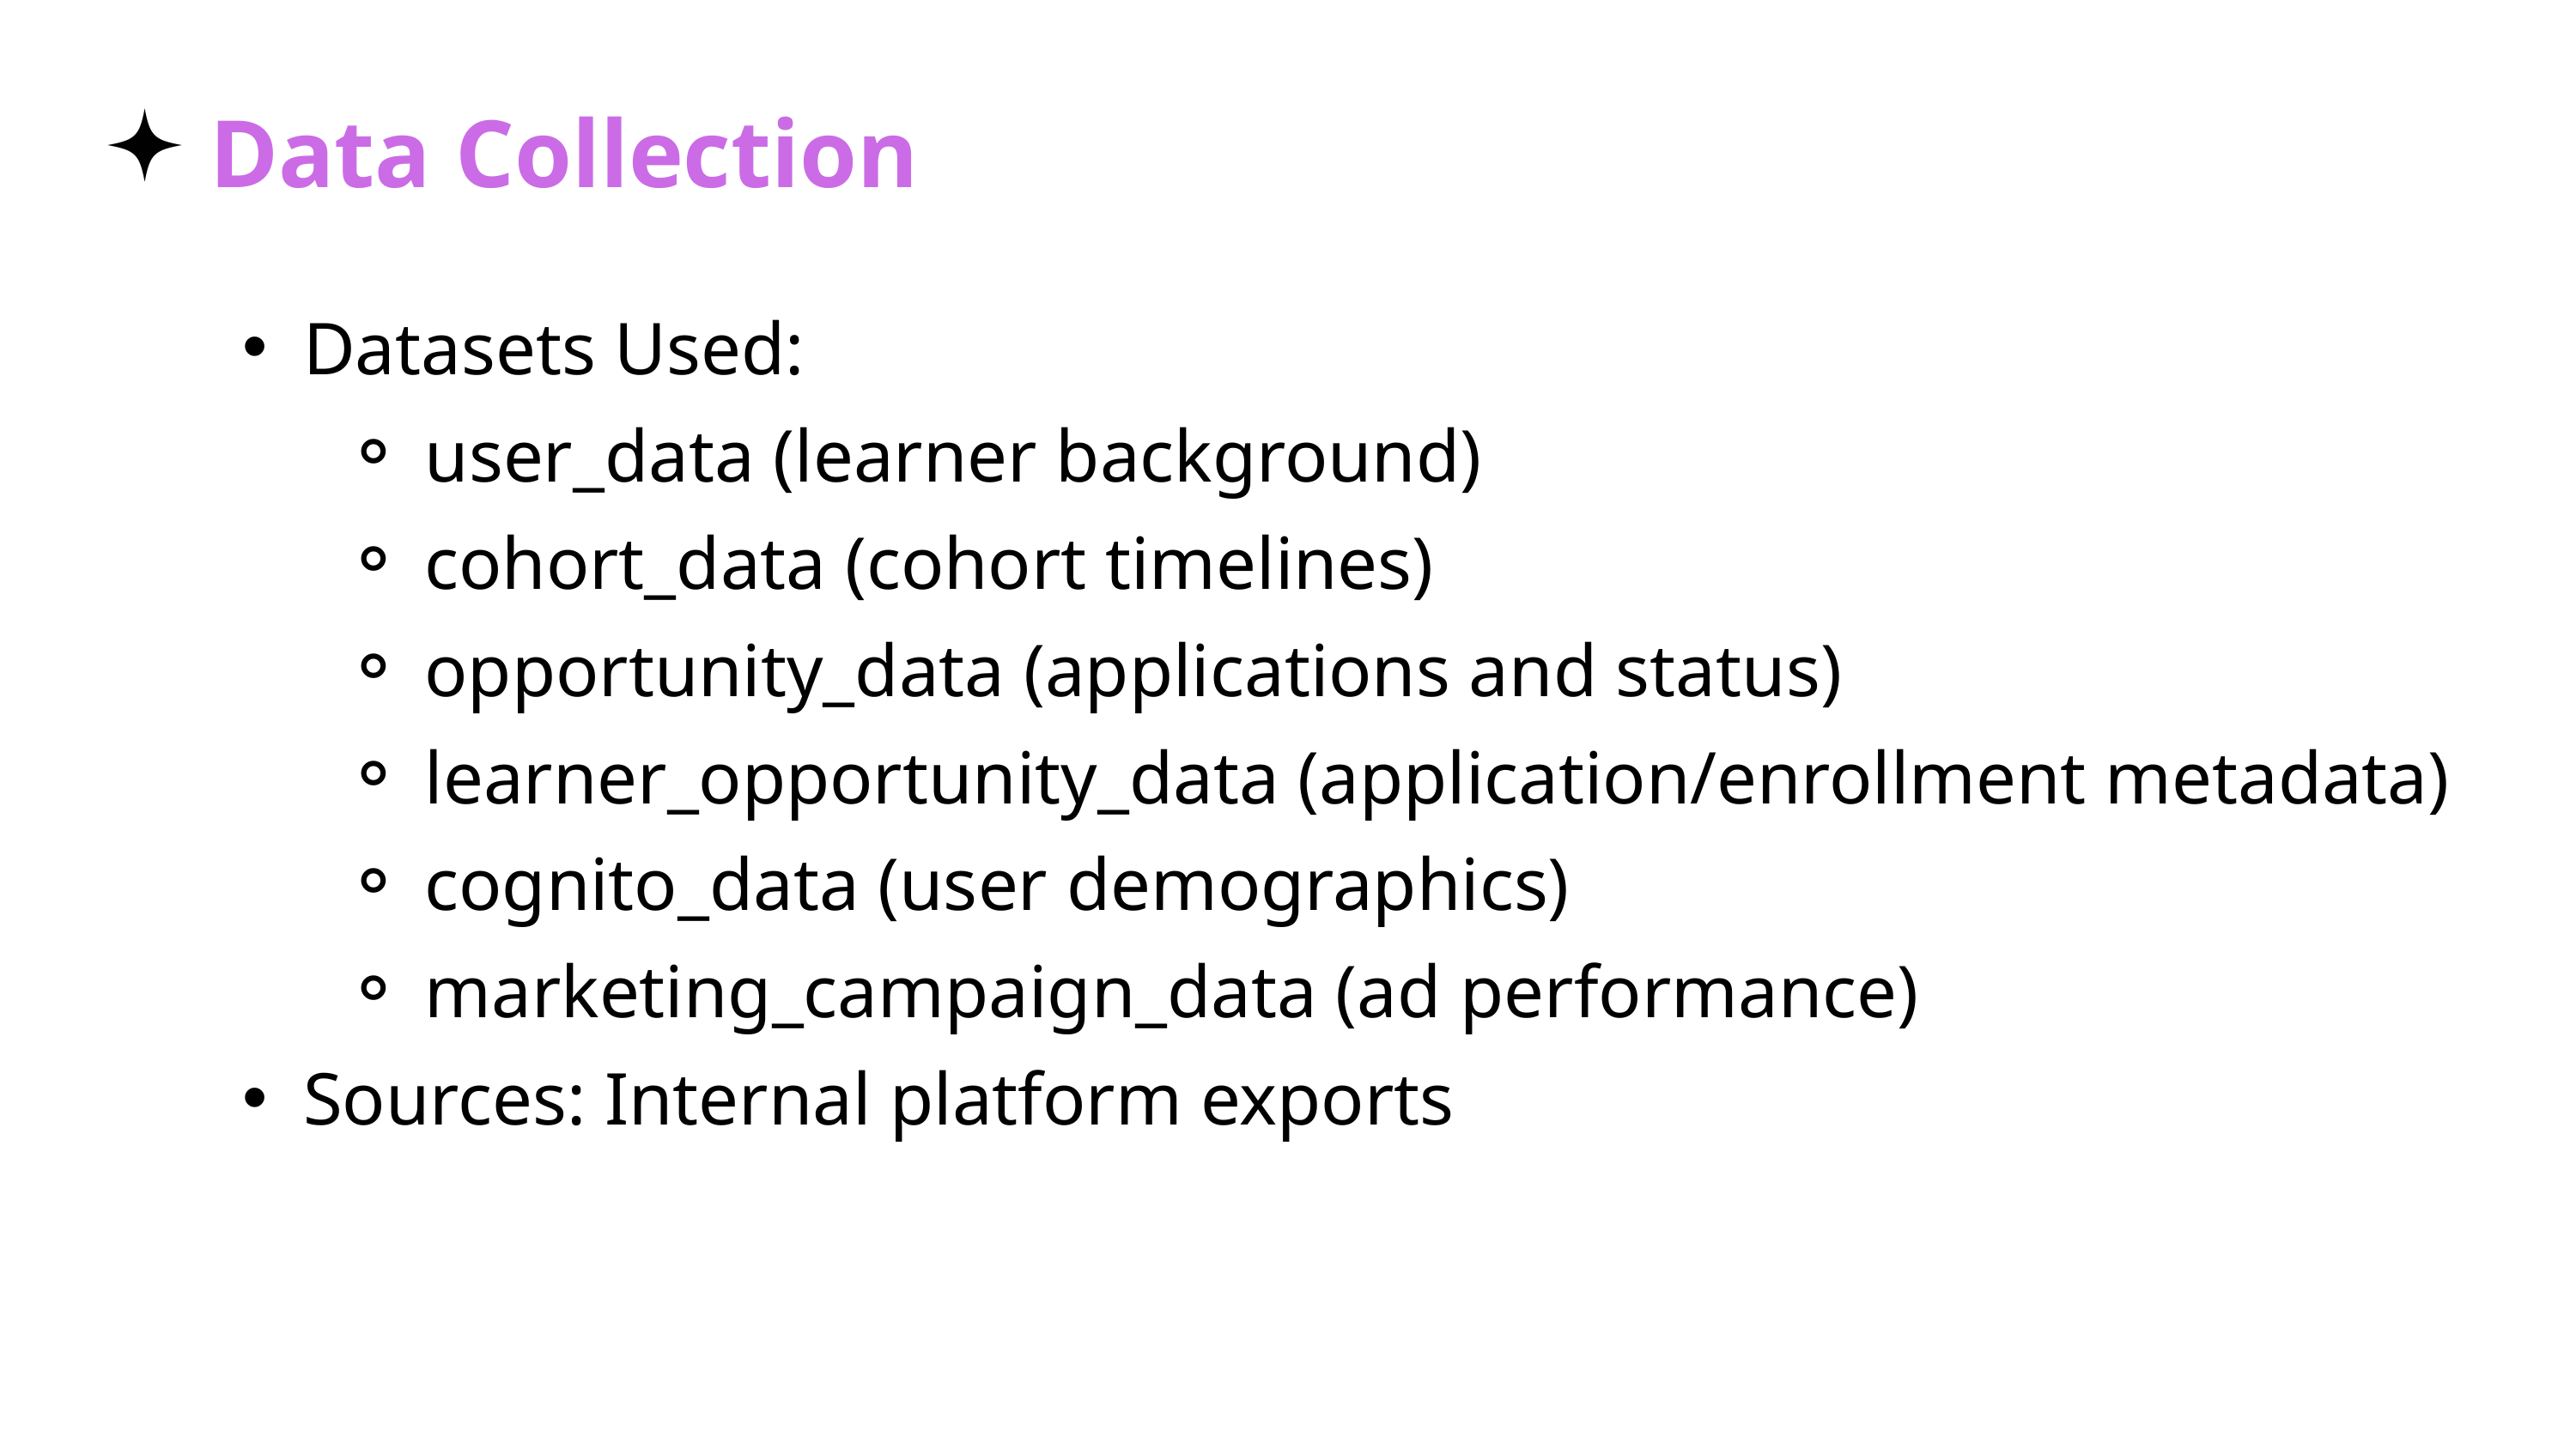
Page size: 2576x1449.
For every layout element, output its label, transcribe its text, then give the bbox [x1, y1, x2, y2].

text_box Data Collection [210, 76, 1709, 206]
text_box Datasets Used: user_data (learner background) cohort_data (cohort timelines) opportunity_data (applications and status) learner_opportunity_data (application/enrollment metadata) cognito_data (user demographics) marketing_campaign_data (ad performance) Sources: Internal platform exports [181, 281, 2507, 1140]
text_box [107, 108, 182, 182]
